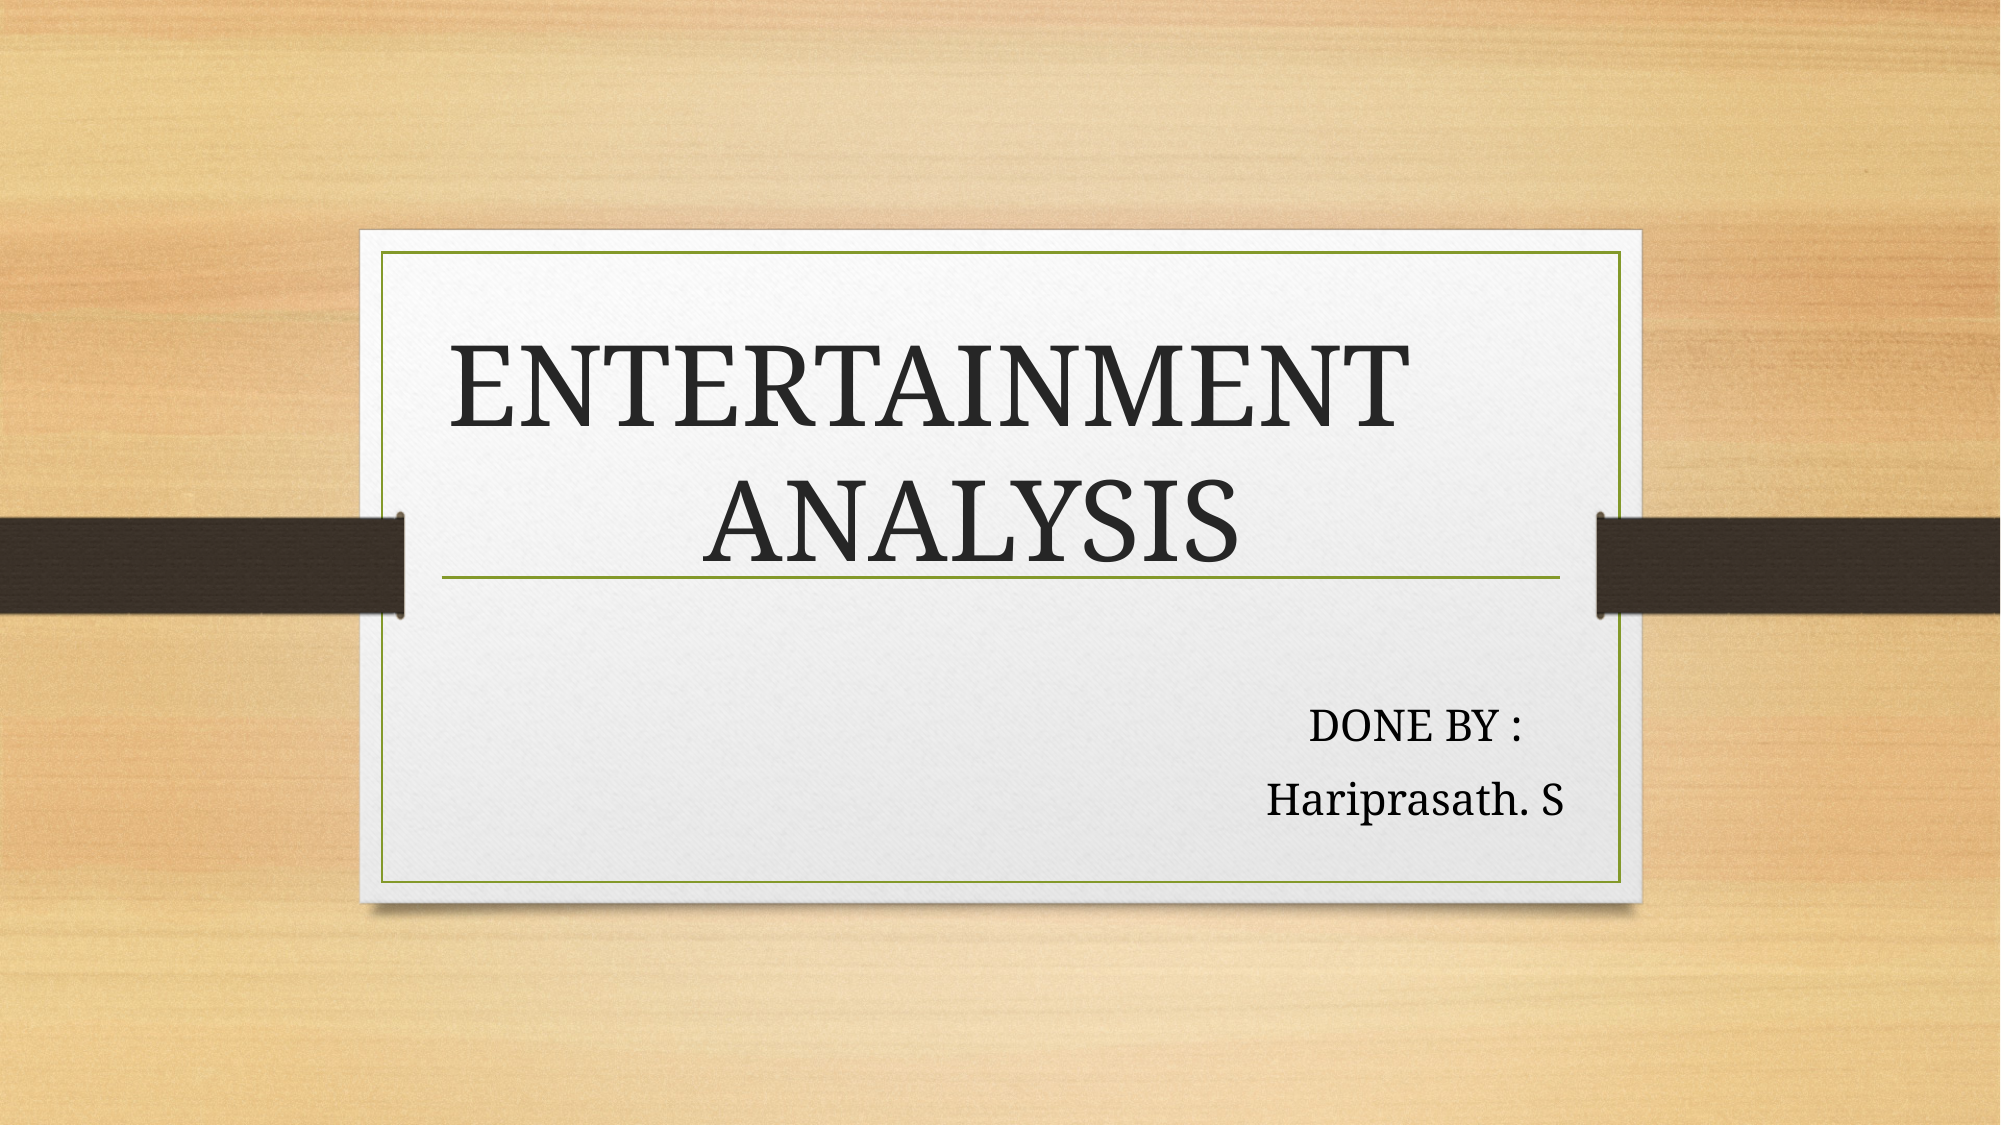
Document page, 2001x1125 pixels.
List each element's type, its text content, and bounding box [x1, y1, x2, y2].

subtitle DONE BY : Hariprasath. S [1194, 690, 1638, 925]
picture [0, 0, 2001, 1125]
title ENTERTAINMENT ANALYSIS [205, 282, 1654, 592]
